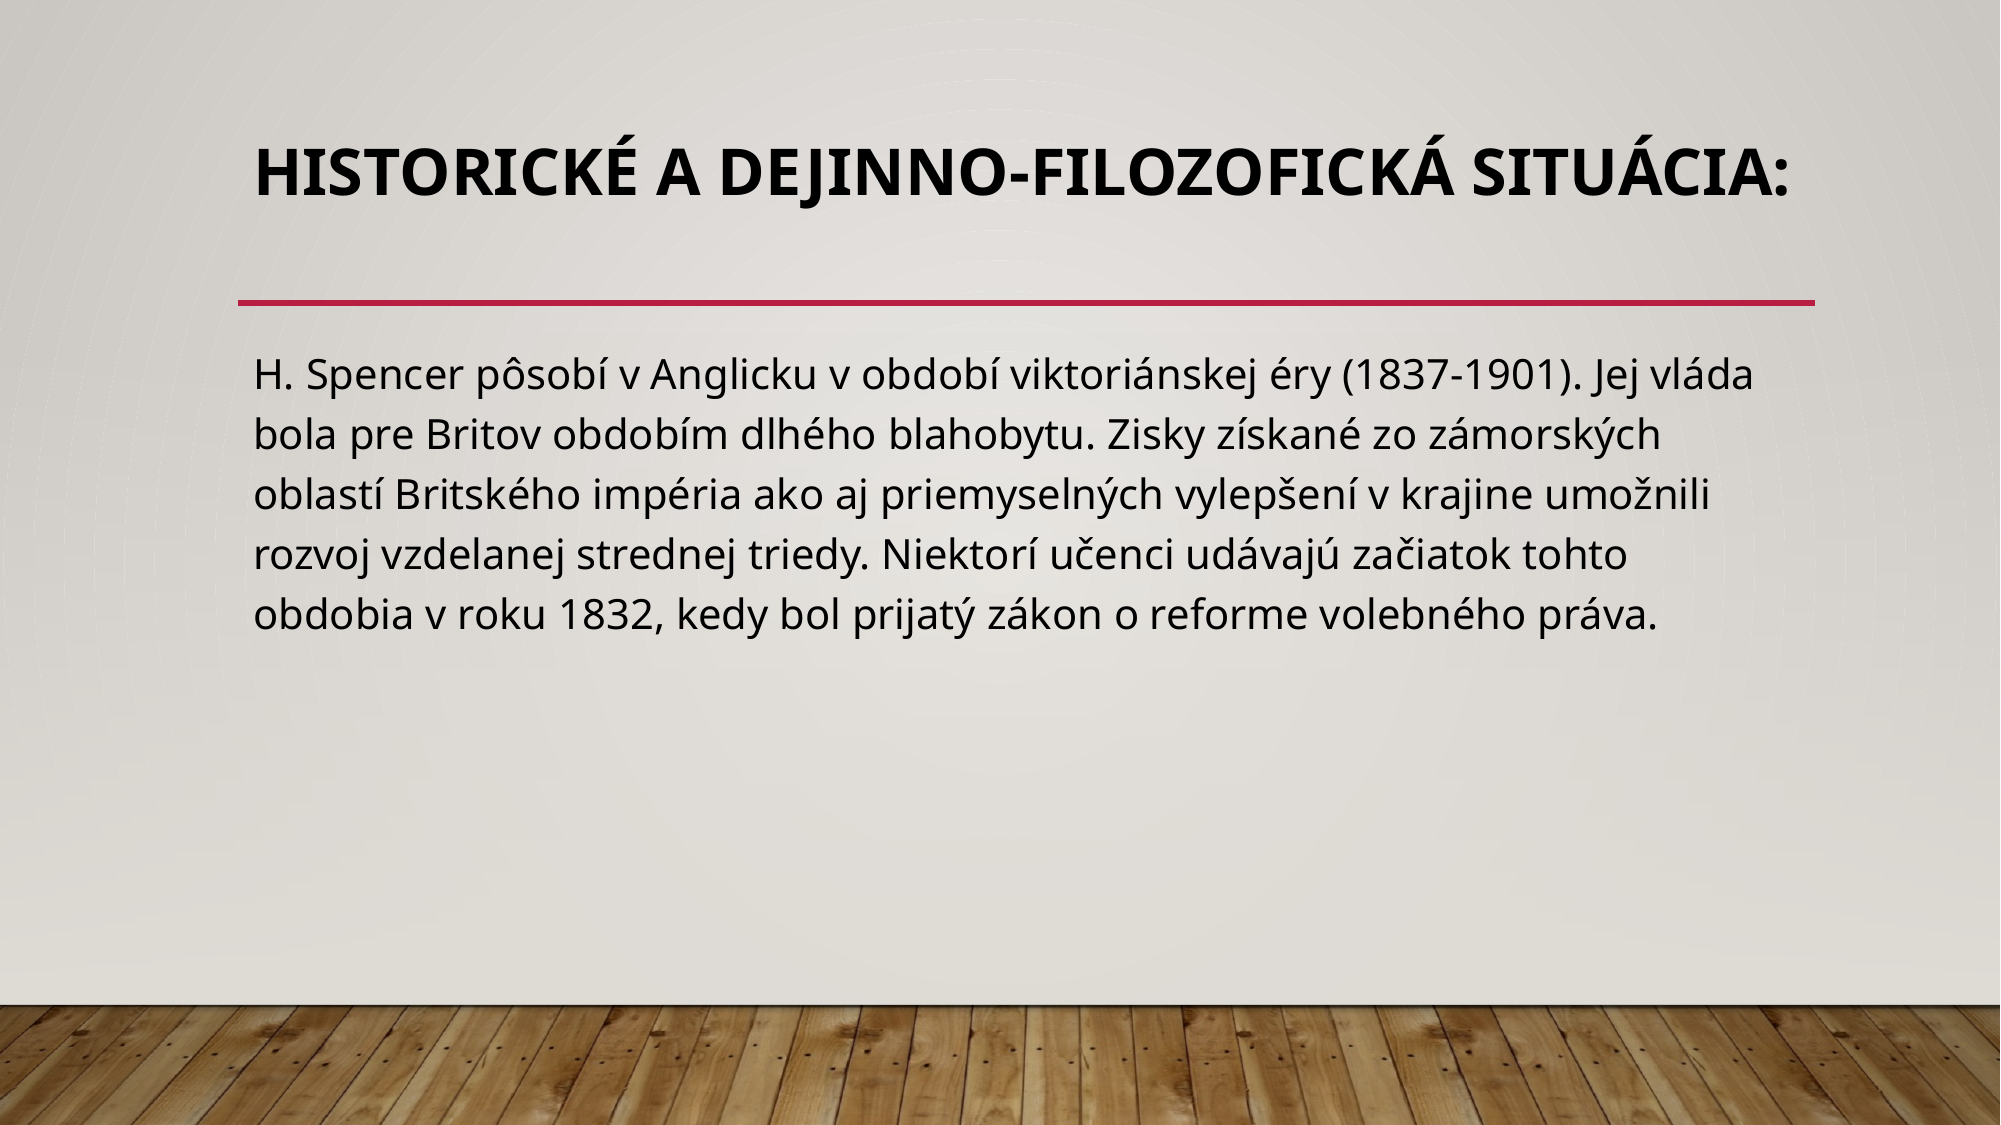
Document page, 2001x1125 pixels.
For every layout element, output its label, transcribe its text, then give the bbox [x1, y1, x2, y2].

picture [0, 1005, 2000, 1125]
title Historické a dejinno-filozofická situácia: [238, 131, 1814, 305]
list H. Spencer pôsobí v Anglicku v období viktoriánskej éry (1837-1901). Jej vláda bola pre Britov obdobím dlhého blahobytu. Zisky získané zo zámorských oblastí Britského impéria ako aj priemyselných vylepšení v krajine umožnili rozvoj vzdelanej strednej triedy. Niektorí učenci udávajú začiatok tohto obdobia v roku 1832, kedy bol prijatý zákon o reforme volebného práva. [238, 330, 1814, 897]
